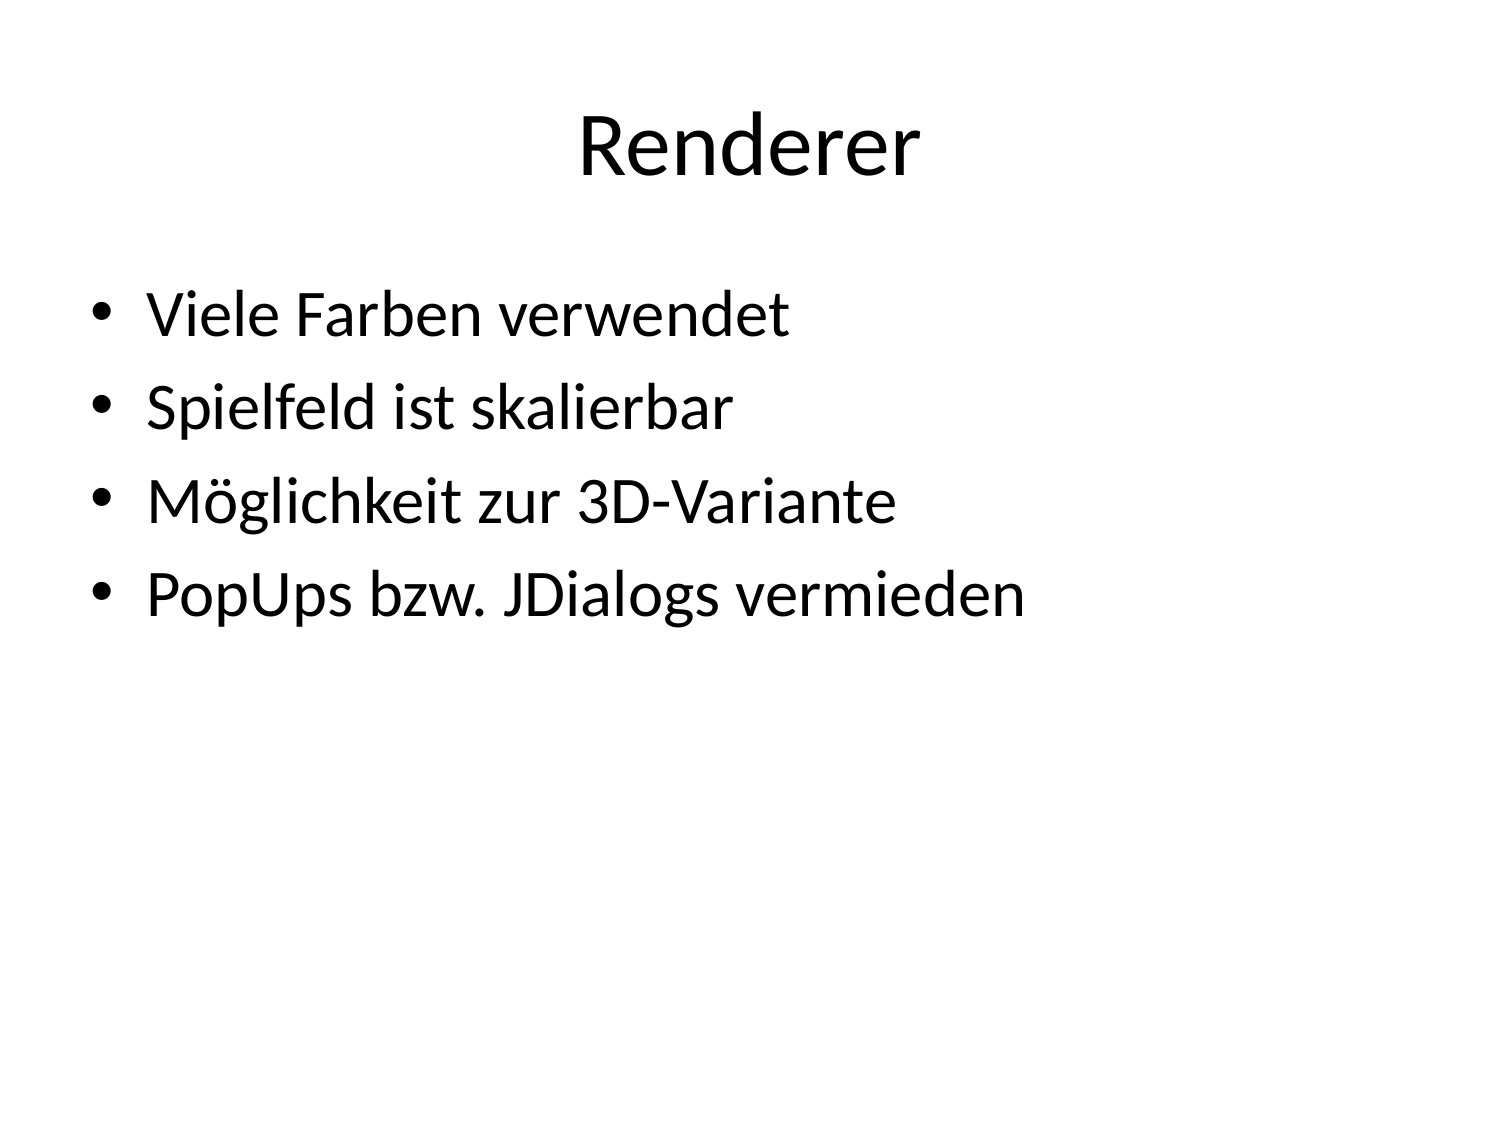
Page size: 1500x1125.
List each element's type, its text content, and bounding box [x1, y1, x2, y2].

list Viele Farben verwendet Spielfeld ist skalierbar Möglichkeit zur 3D-Variante PopUps bzw. JDialogs vermieden [75, 262, 1425, 1005]
title Renderer [75, 45, 1425, 233]
